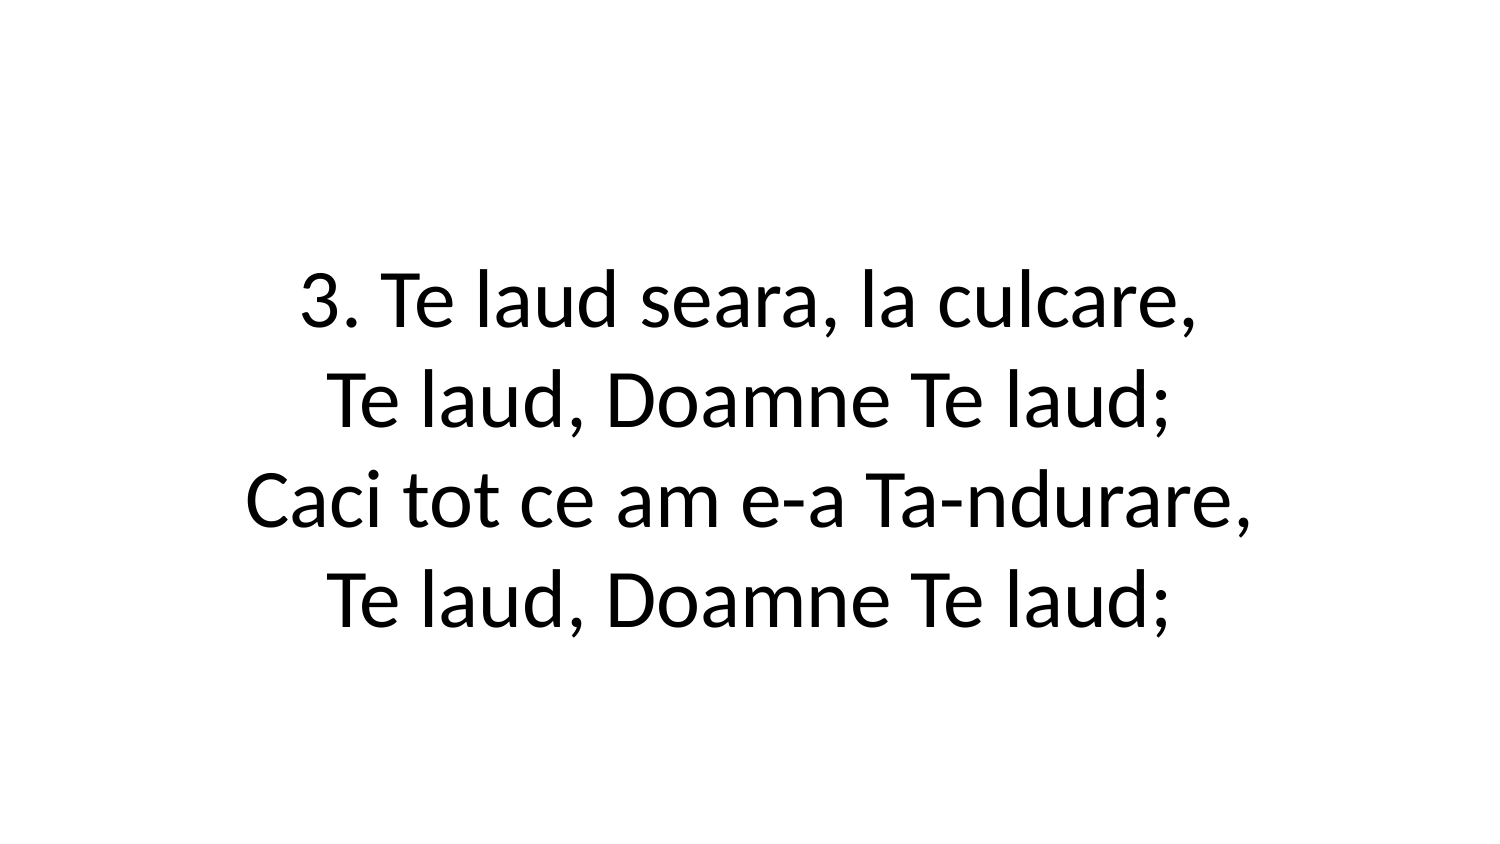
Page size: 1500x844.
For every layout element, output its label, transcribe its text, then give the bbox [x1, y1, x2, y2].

text_box 3. Te laud seara, la culcare, Te laud, Doamne Te laud; Caci tot ce am e-a Ta-ndurare, Te laud, Doamne Te laud; [230, 192, 1270, 652]
